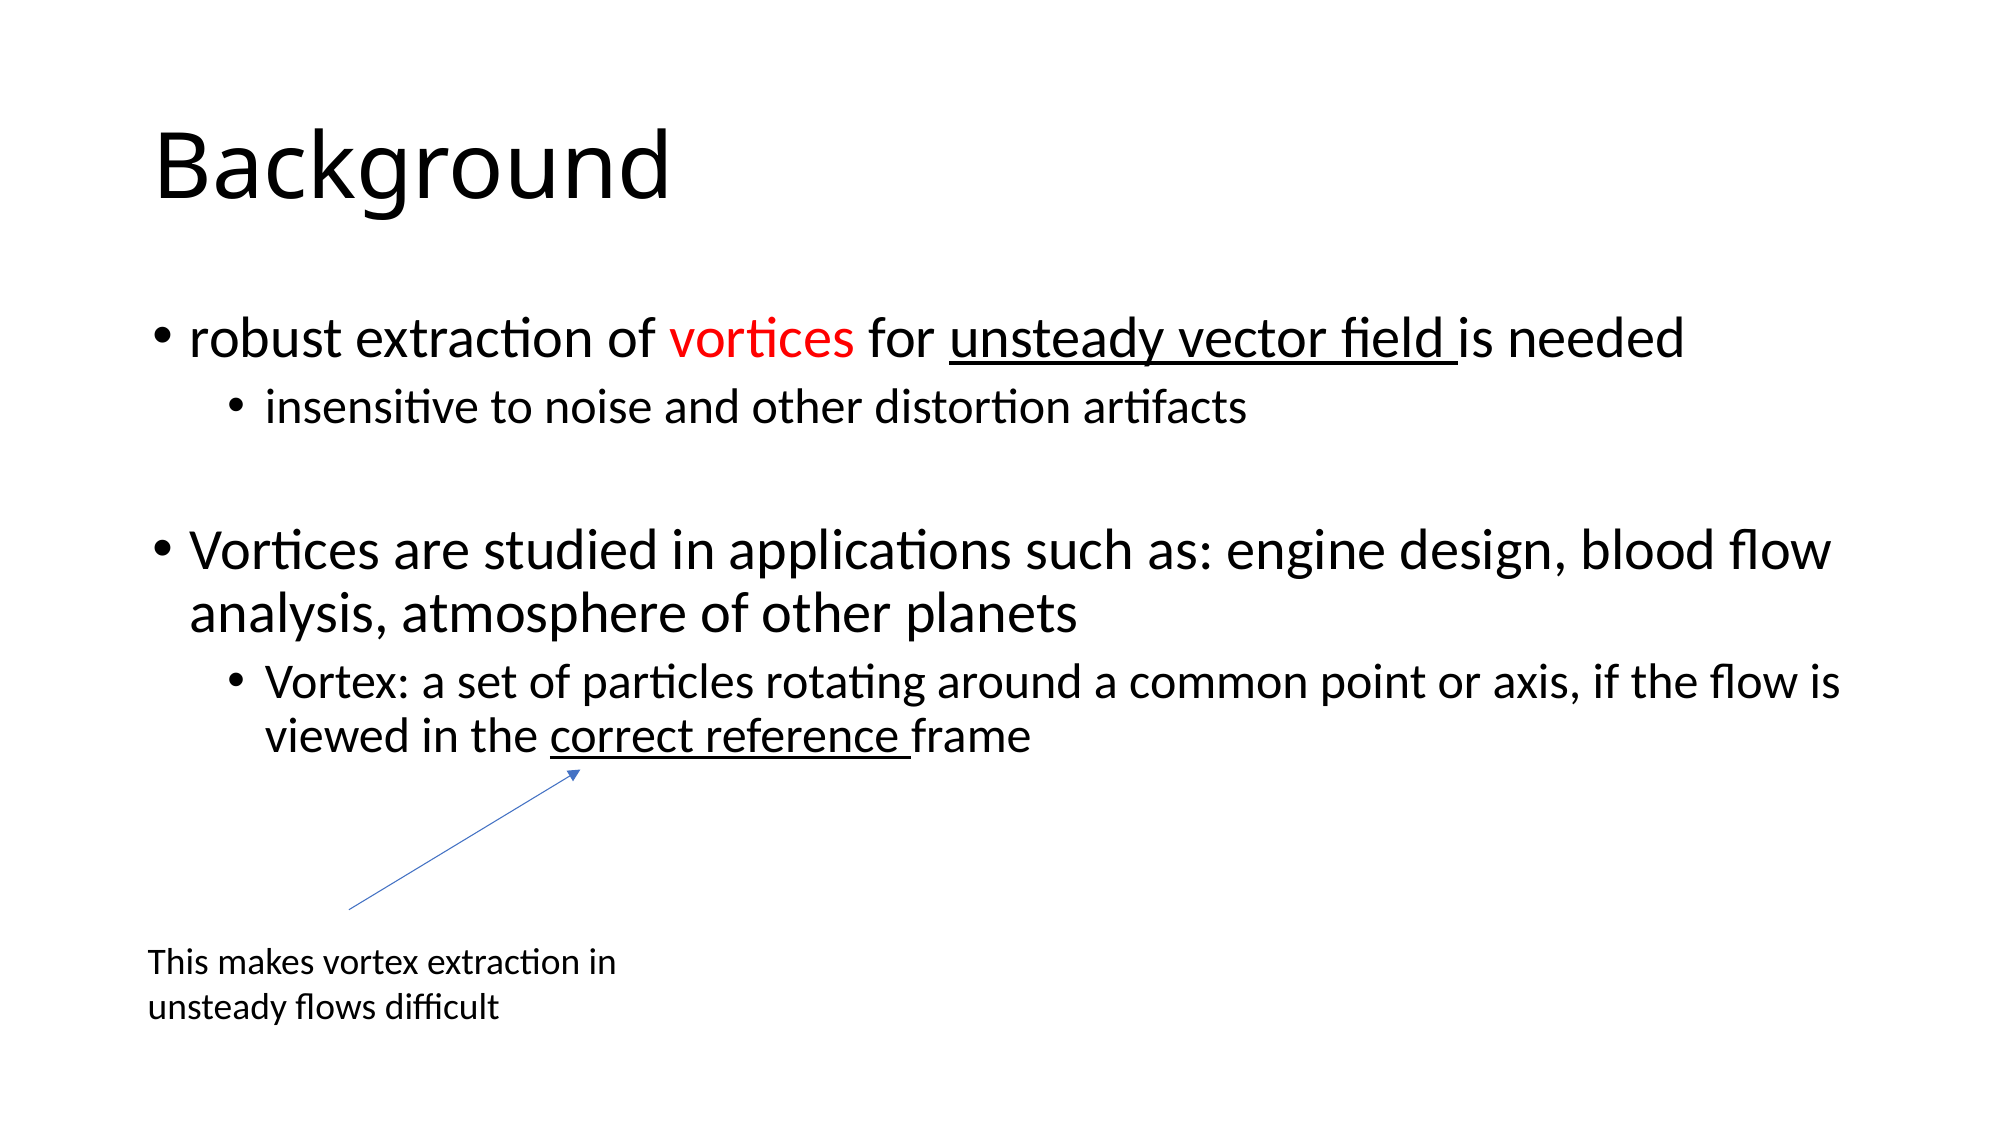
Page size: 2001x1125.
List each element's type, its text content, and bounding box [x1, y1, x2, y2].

title Background [137, 59, 1863, 278]
text_box This makes vortex extraction in unsteady flows difficult [132, 929, 688, 1035]
list robust extraction of vortices for unsteady vector field is needed insensitive to noise and other distortion artifacts Vortices are studied in applications such as: engine design, blood flow analysis, atmosphere of other planets Vortex: a set of particles rotating around a common point or axis, if the flow is viewed in the correct reference frame [137, 299, 1863, 1014]
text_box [348, 769, 581, 910]
